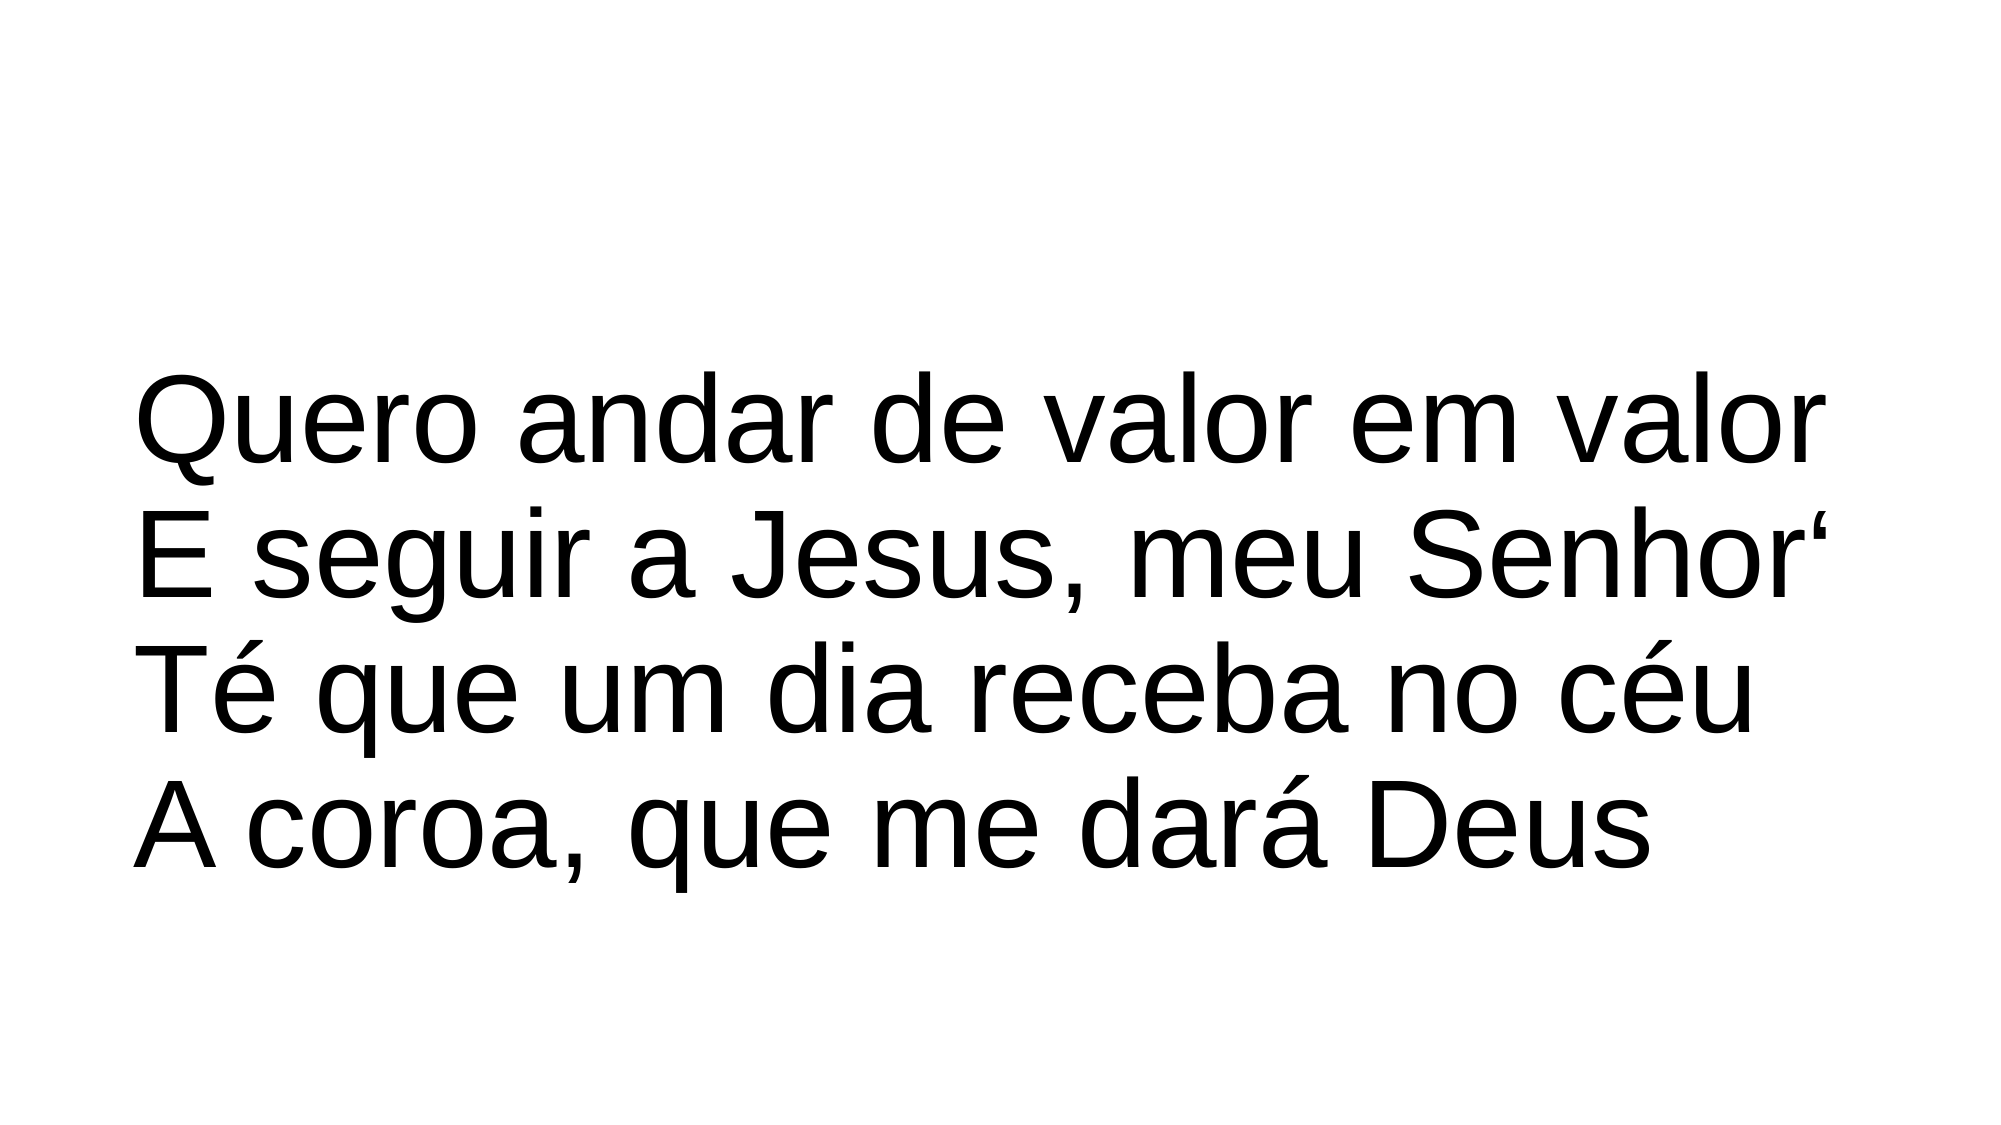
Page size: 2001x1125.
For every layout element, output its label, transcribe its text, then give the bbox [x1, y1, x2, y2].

title Quero andar de valor em valor E seguir a Jesus, meu Senhor‘ Té que um dia receba no céu A coroa, que me dará Deus [118, 395, 2000, 853]
